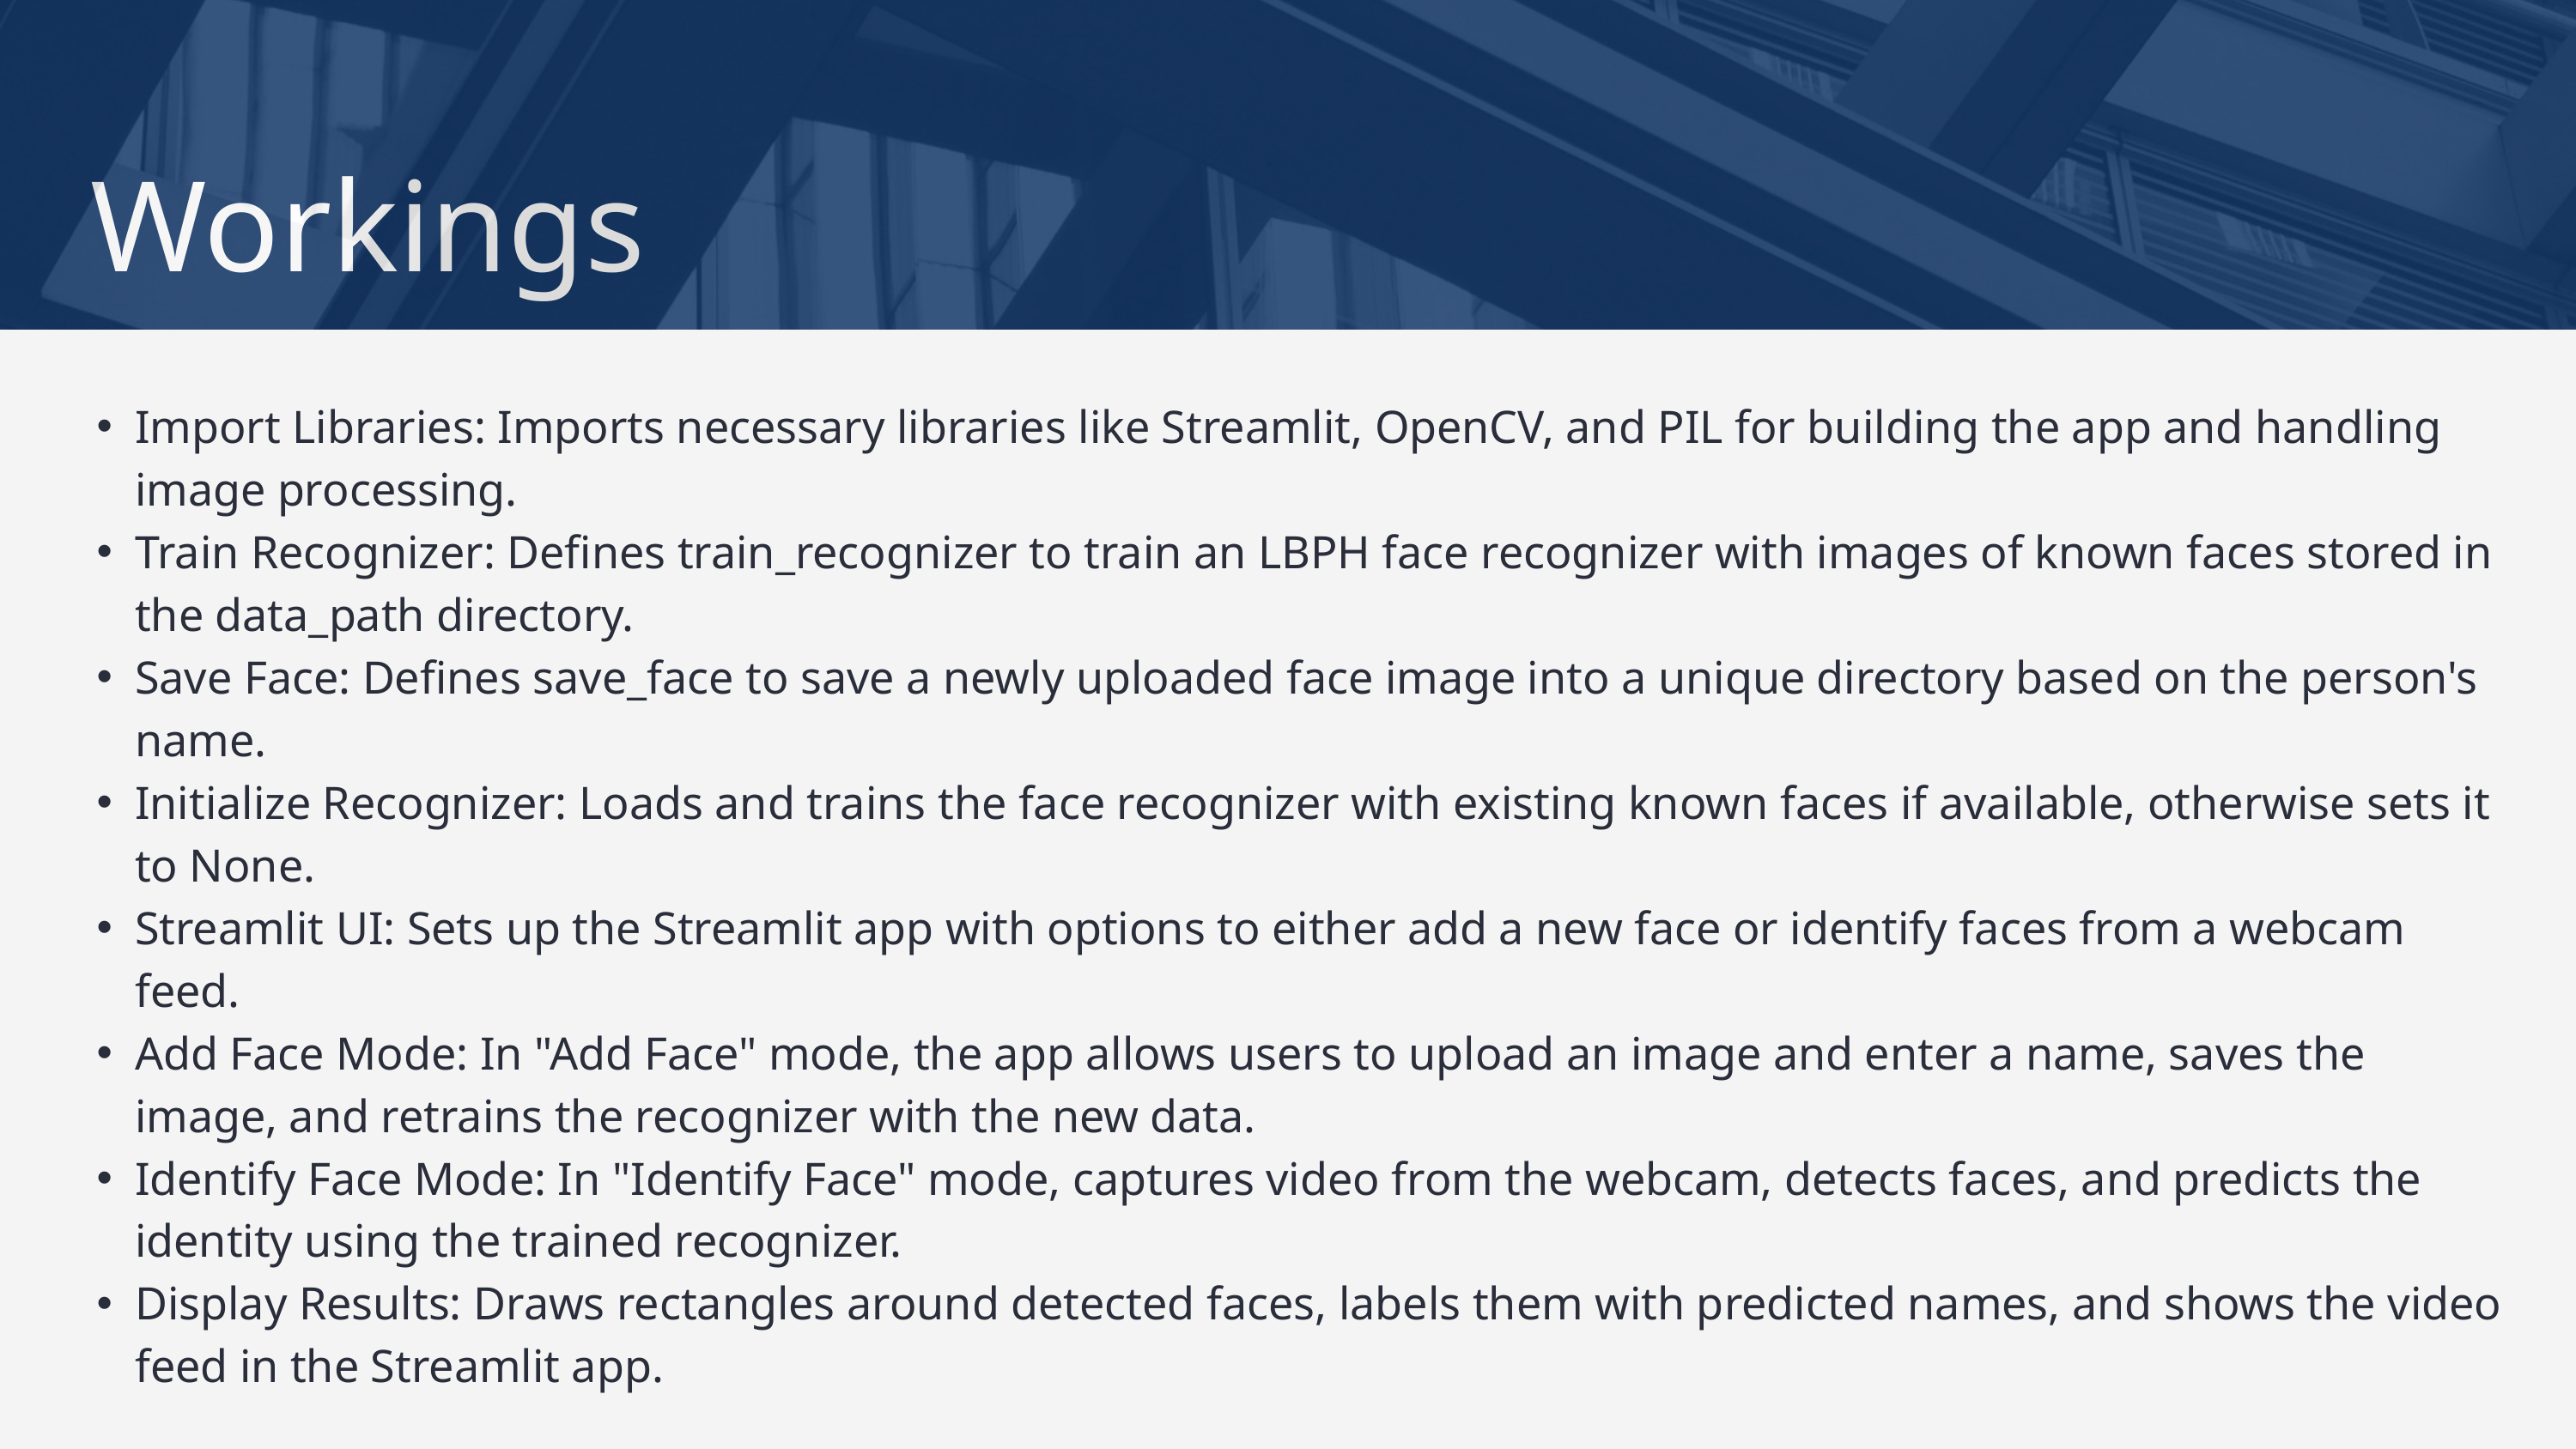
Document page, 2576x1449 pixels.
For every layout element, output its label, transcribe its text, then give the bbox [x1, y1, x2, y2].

text_box Import Libraries: Imports necessary libraries like Streamlit, OpenCV, and PIL for building the app and handling image processing. Train Recognizer: Defines train_recognizer to train an LBPH face recognizer with images of known faces stored in the data_path directory. Save Face: Defines save_face to save a newly uploaded face image into a unique directory based on the person's name. Initialize Recognizer: Loads and trains the face recognizer with existing known faces if available, otherwise sets it to None. Streamlit UI: Sets up the Streamlit app with options to either add a new face or identify faces from a webcam feed. Add Face Mode: In "Add Face" mode, the app allows users to upload an image and enter a name, saves the image, and retrains the recognizer with the new data. Identify Face Mode: In "Identify Face" mode, captures video from the webcam, detects faces, and predicts the identity using the trained recognizer. Display Results: Draws rectangles around detected faces, labels them with predicted names, and shows the video feed in the Streamlit app. [58, 390, 2518, 1392]
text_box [0, 0, 2576, 330]
